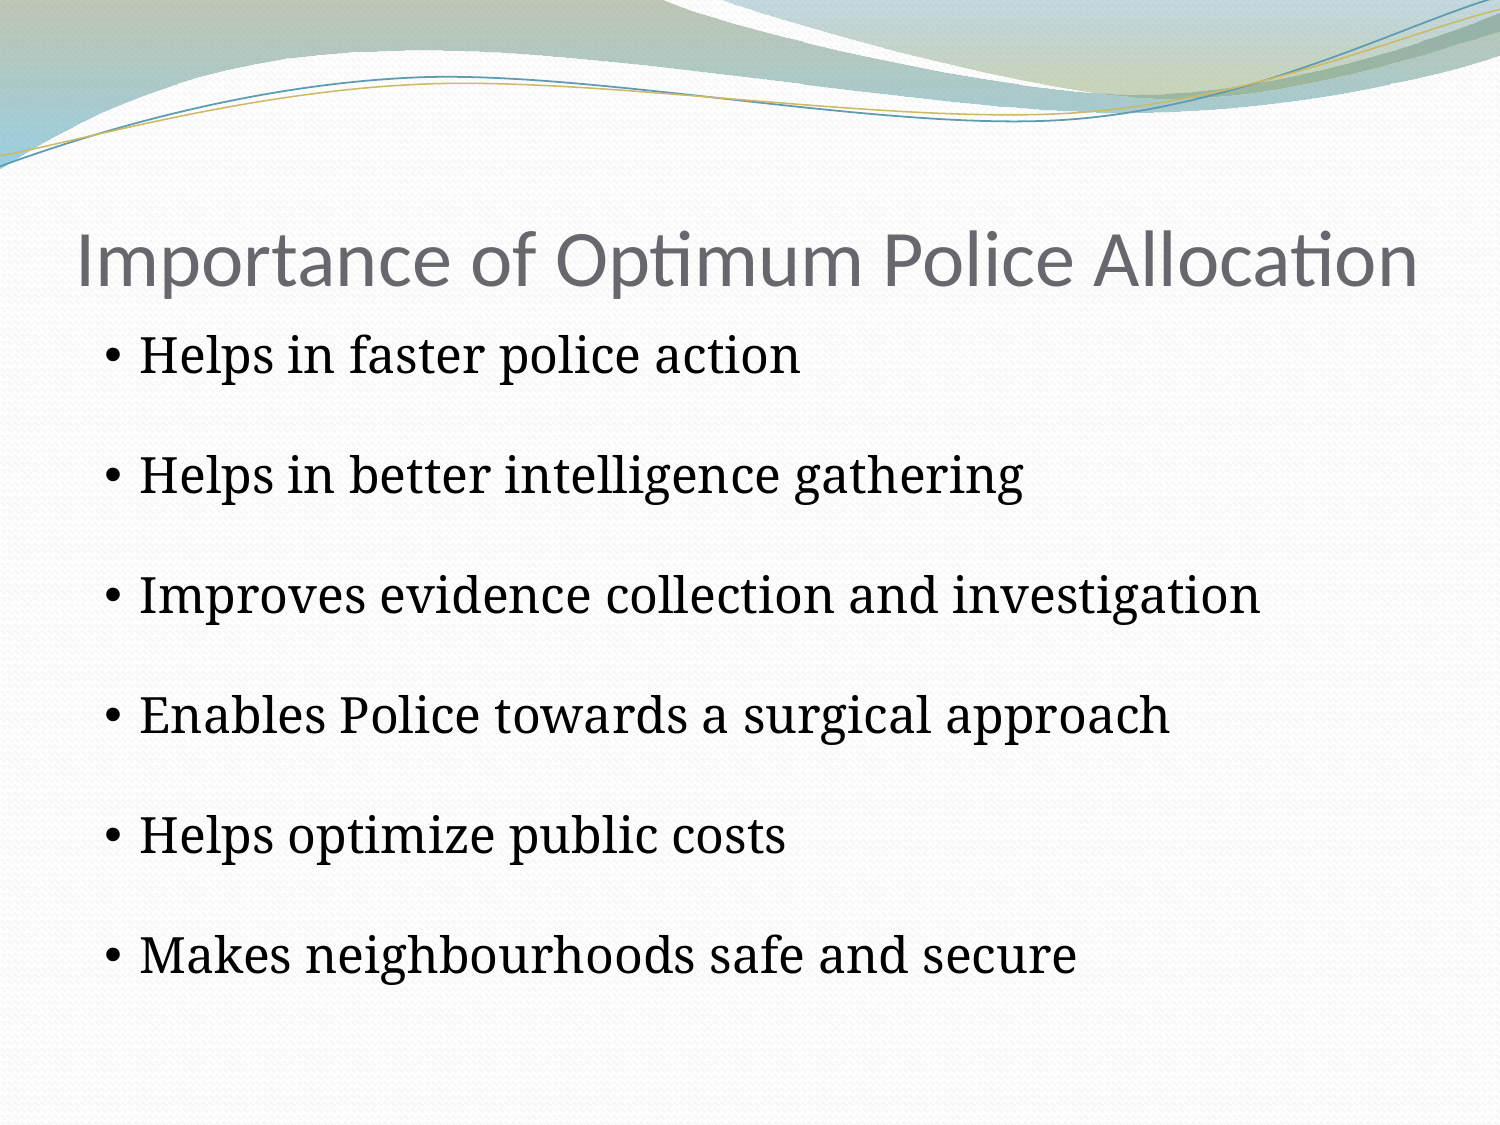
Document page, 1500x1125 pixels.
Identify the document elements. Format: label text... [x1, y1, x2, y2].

title Importance of Optimum Police Allocation [75, 115, 1438, 303]
text_box Helps in faster police action Helps in better intelligence gathering Improves evidence collection and investigation Enables Police towards a surgical approach Helps optimize public costs Makes neighbourhoods safe and secure [50, 316, 1278, 992]
